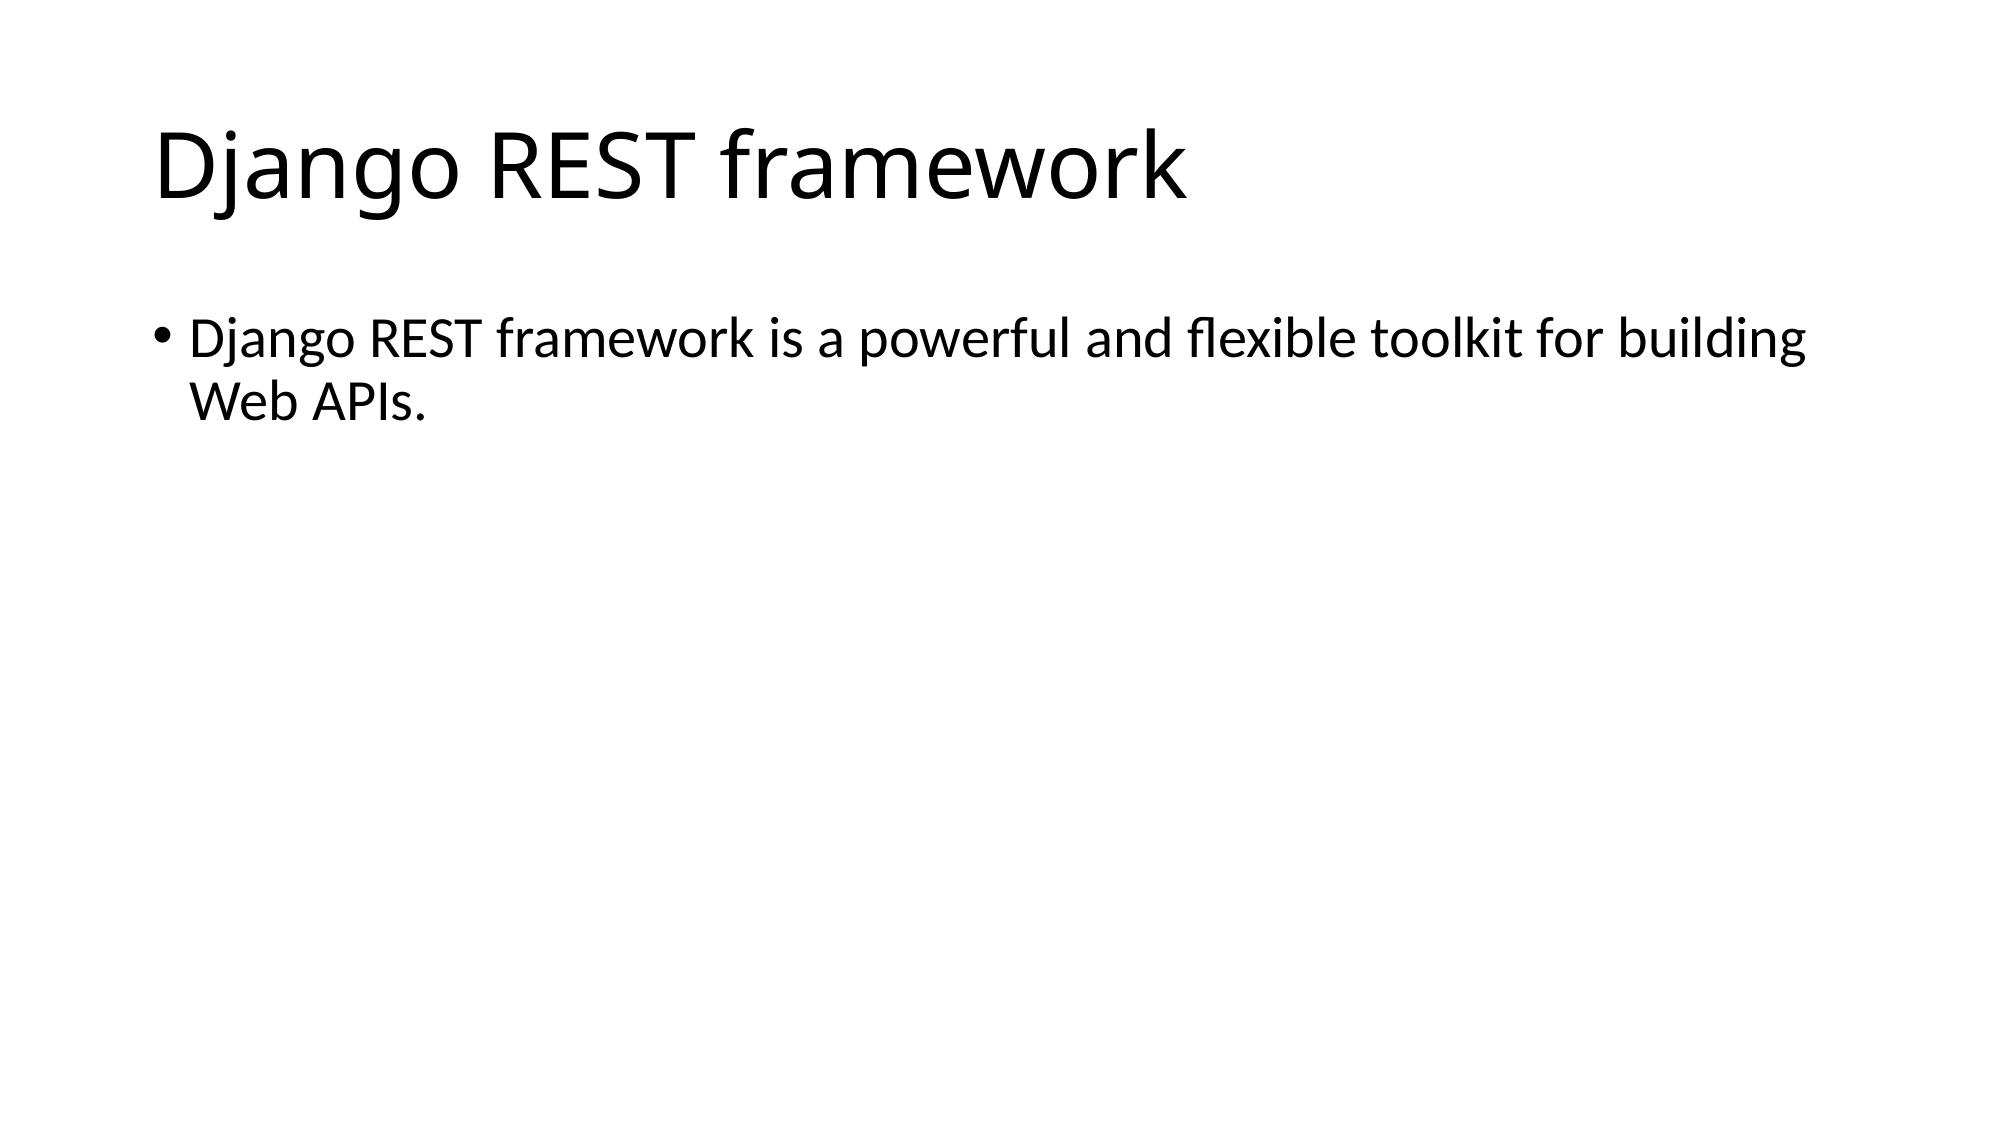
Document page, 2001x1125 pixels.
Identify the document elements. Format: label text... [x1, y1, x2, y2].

title Django REST framework [137, 59, 1863, 278]
list Django REST framework is a powerful and flexible toolkit for building Web APIs. [137, 299, 1863, 1014]
